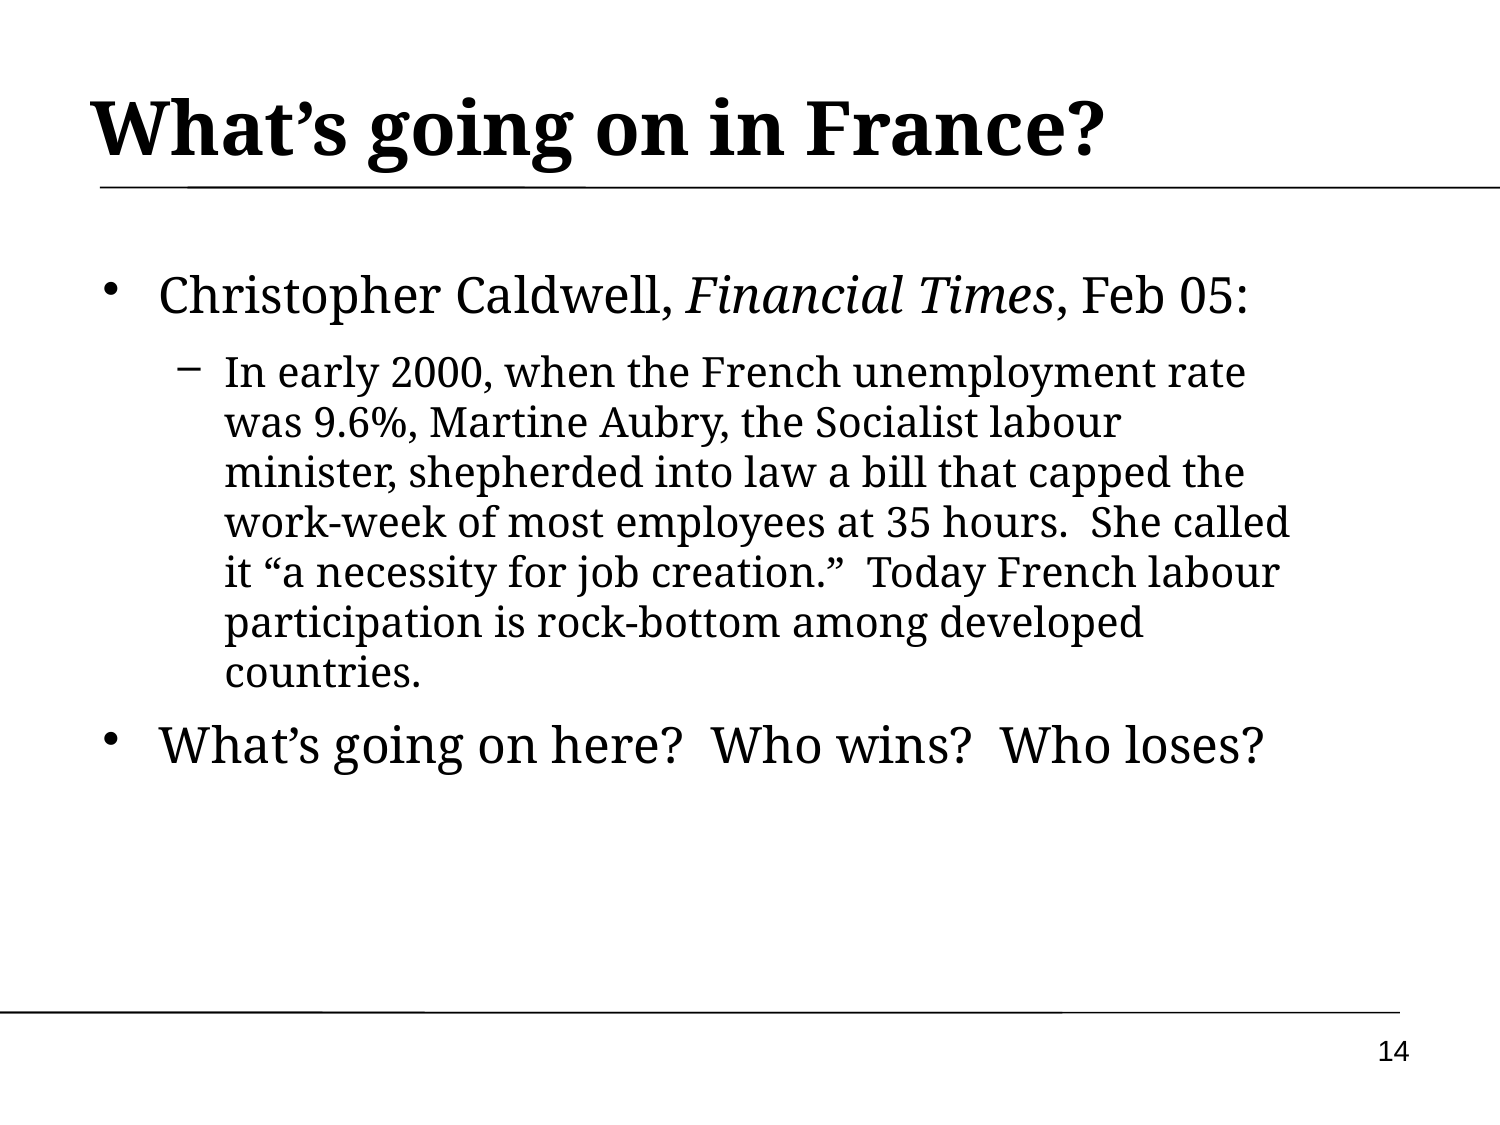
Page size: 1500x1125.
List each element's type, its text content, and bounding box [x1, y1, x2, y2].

slide_number 14 [1074, 1024, 1426, 1103]
title What’s going on in France? [74, 62, 1388, 188]
list Christopher Caldwell, Financial Times, Feb 05: In early 2000, when the French unemployment rate was 9.6%, Martine Aubry, the Socialist labour minister, shepherded into law a bill that capped the work-week of most employees at 35 hours. She called it “a necessity for job creation.” Today French labour participation is rock-bottom among developed countries. What’s going on here? Who wins? Who loses? [87, 262, 1313, 775]
